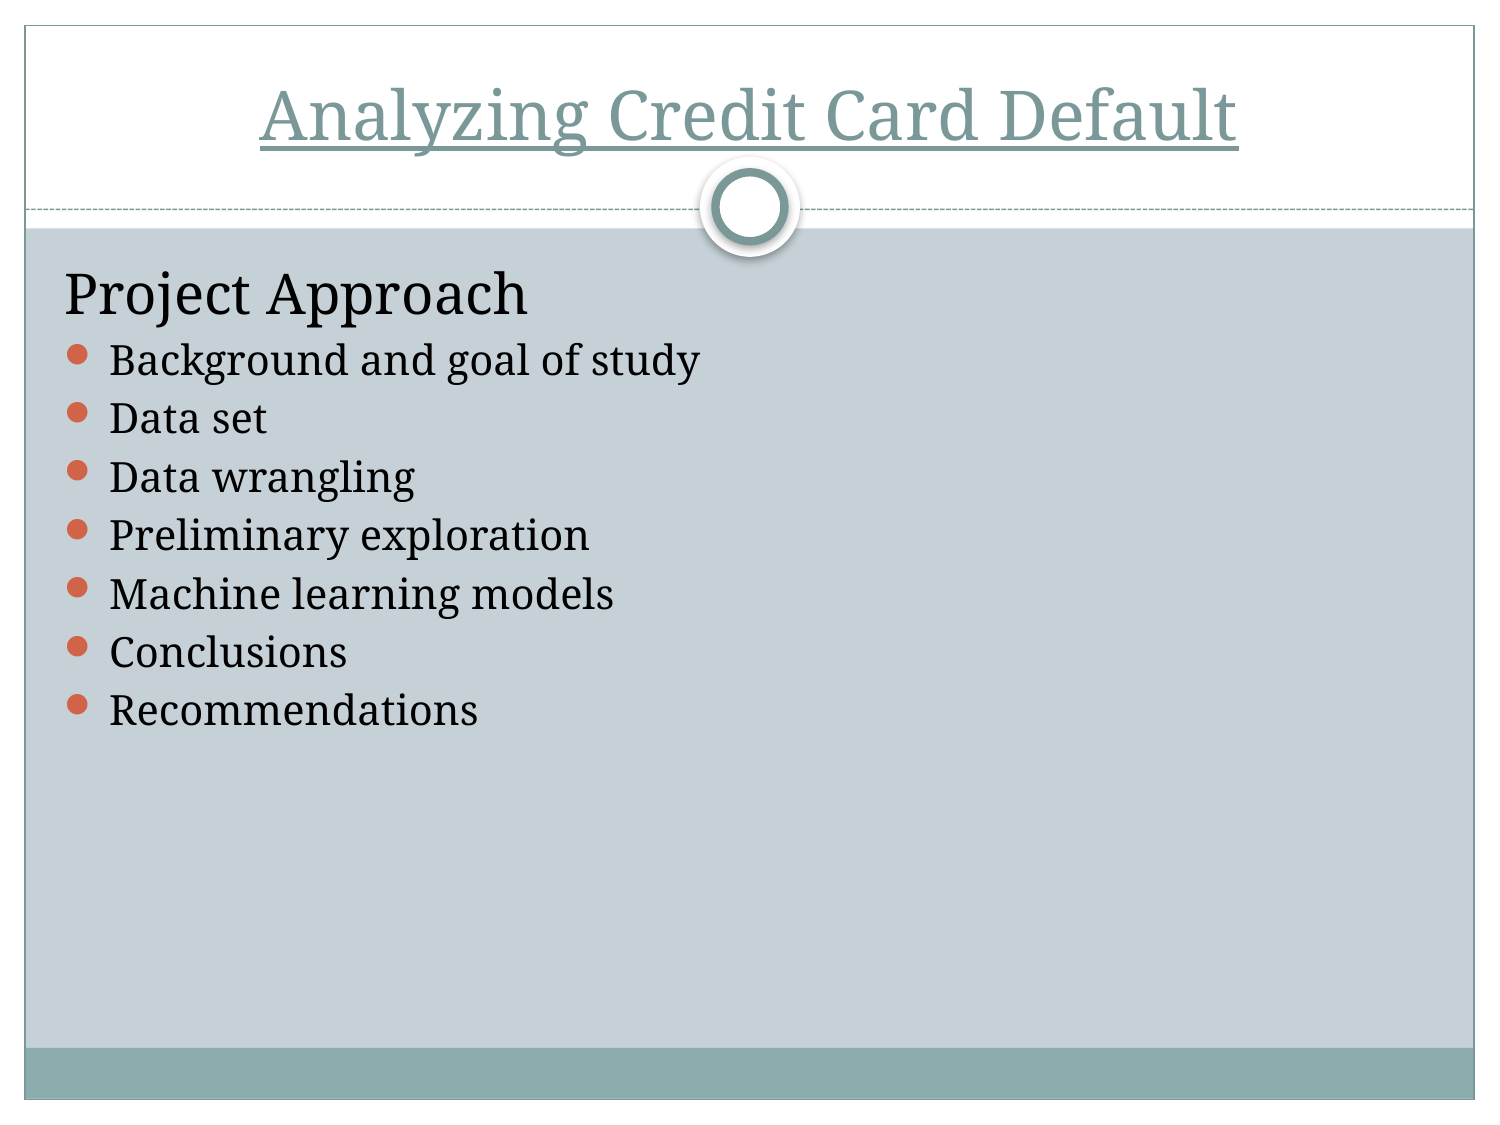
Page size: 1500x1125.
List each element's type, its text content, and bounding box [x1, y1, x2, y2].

list Project Approach Background and goal of study Data set Data wrangling Preliminary exploration Machine learning models Conclusions Recommendations [49, 250, 1445, 1001]
title Analyzing Credit Card Default [49, 37, 1450, 162]
